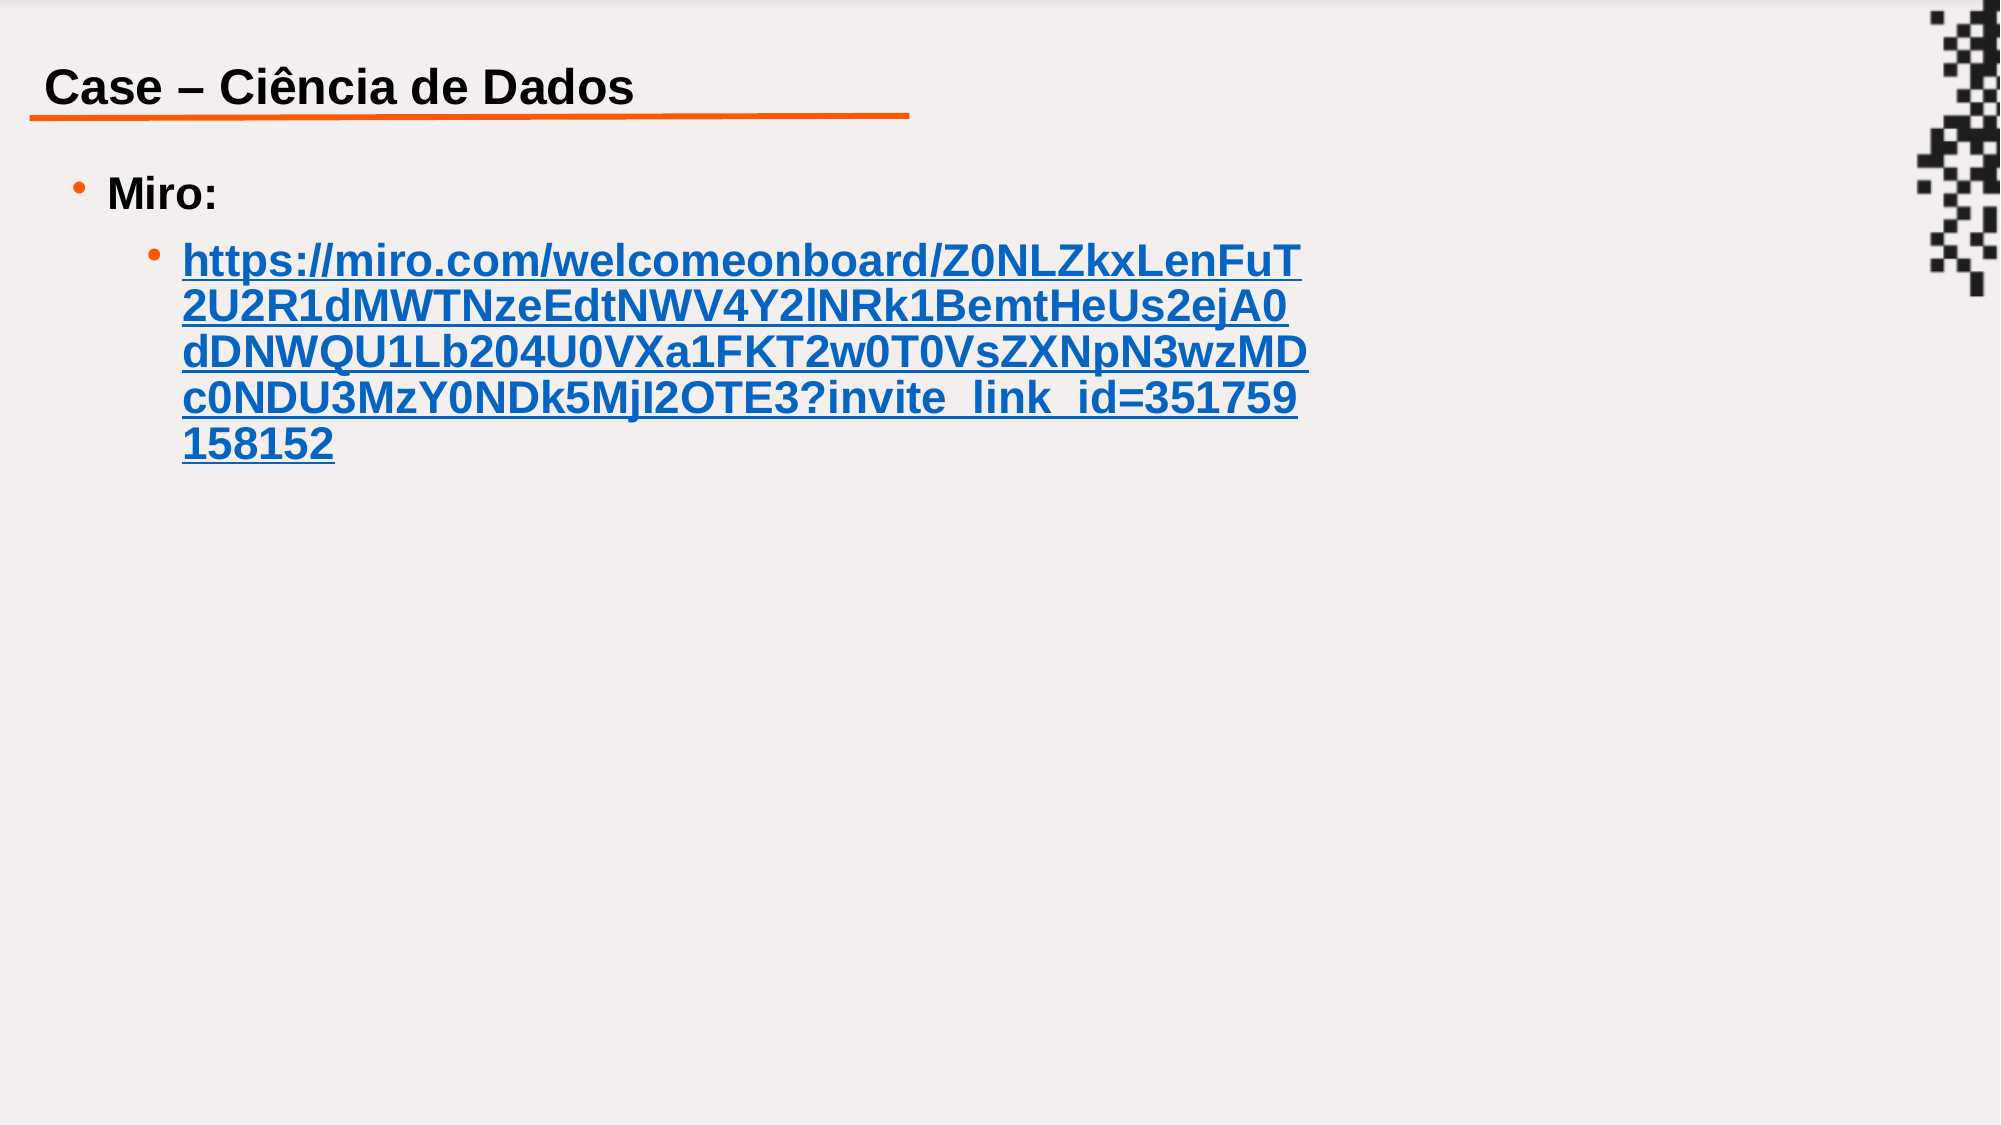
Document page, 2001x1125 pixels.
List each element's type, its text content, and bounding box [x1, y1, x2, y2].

text_box Case – Ciência de Dados [29, 47, 1300, 104]
text_box Miro: https://miro.com/welcomeonboard/Z0NLZkxLenFuT2U2R1dMWTNzeEdtNWV4Y2lNRk1BemtHeUs2ejA0dDNWQU1Lb204U0VXa1FKT2w0T0VsZXNpN3wzMDc0NDU3MzY0NDk5MjI2OTE3?invite_link_id=351759158152 [56, 156, 1327, 213]
picture [0, 0, 2000, 1125]
